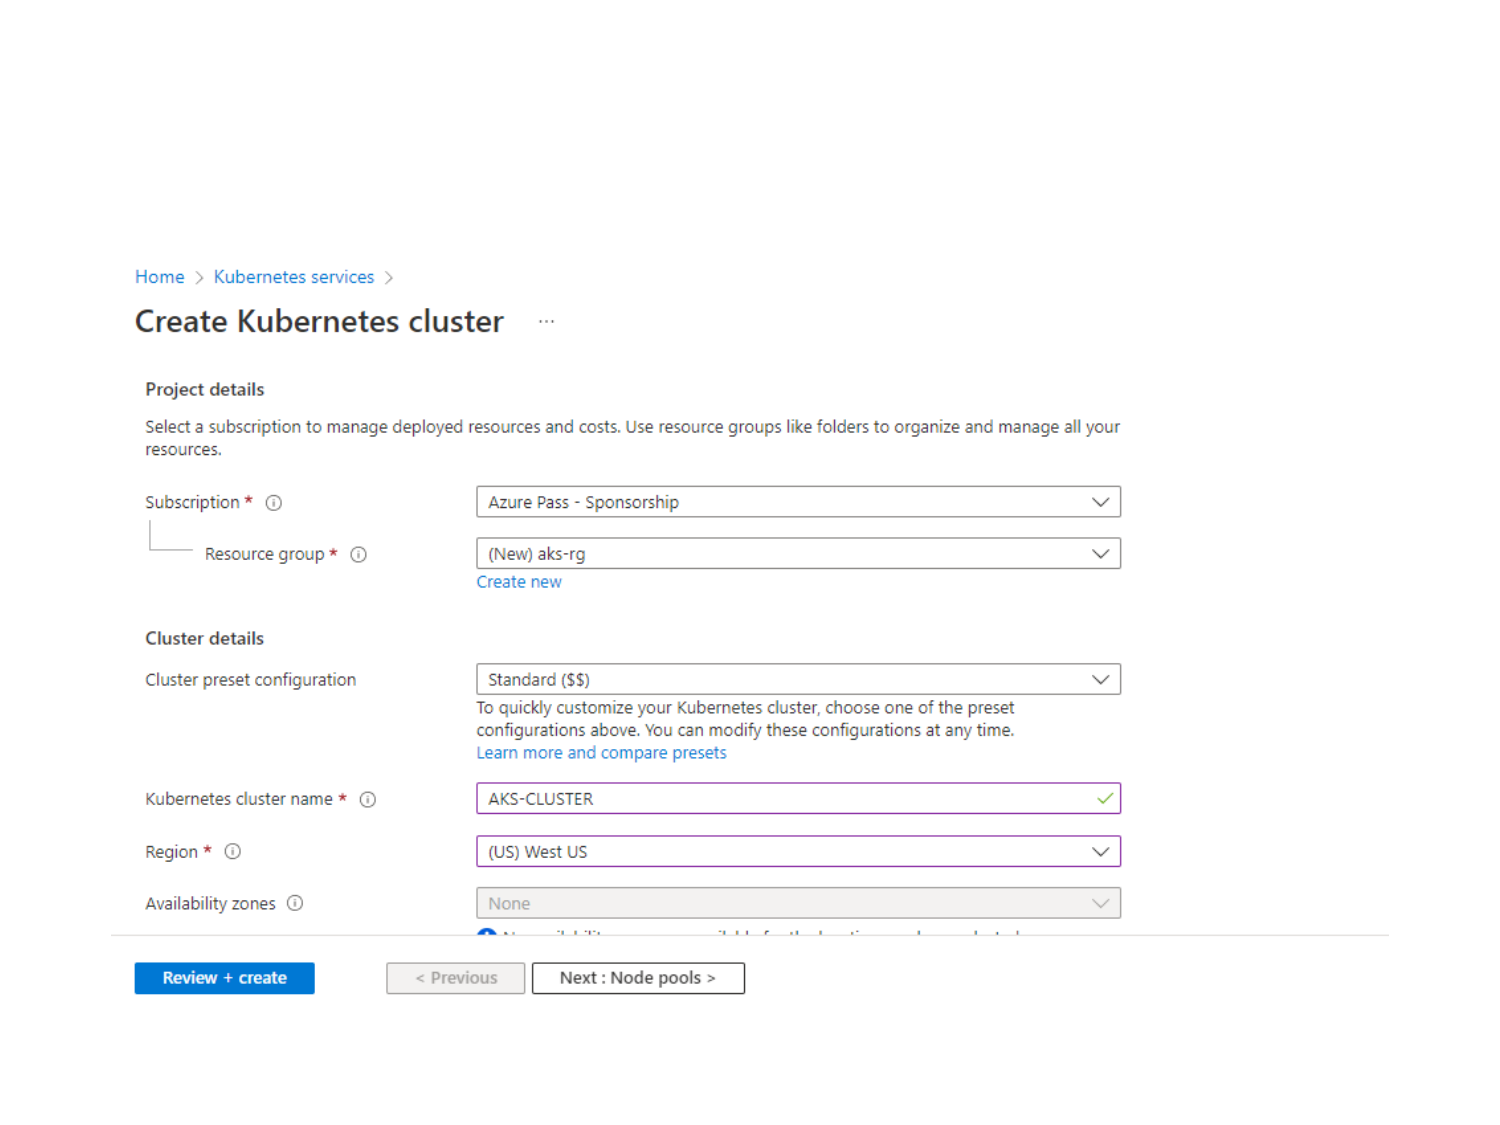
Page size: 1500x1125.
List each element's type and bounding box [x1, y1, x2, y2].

list [111, 262, 1389, 1006]
